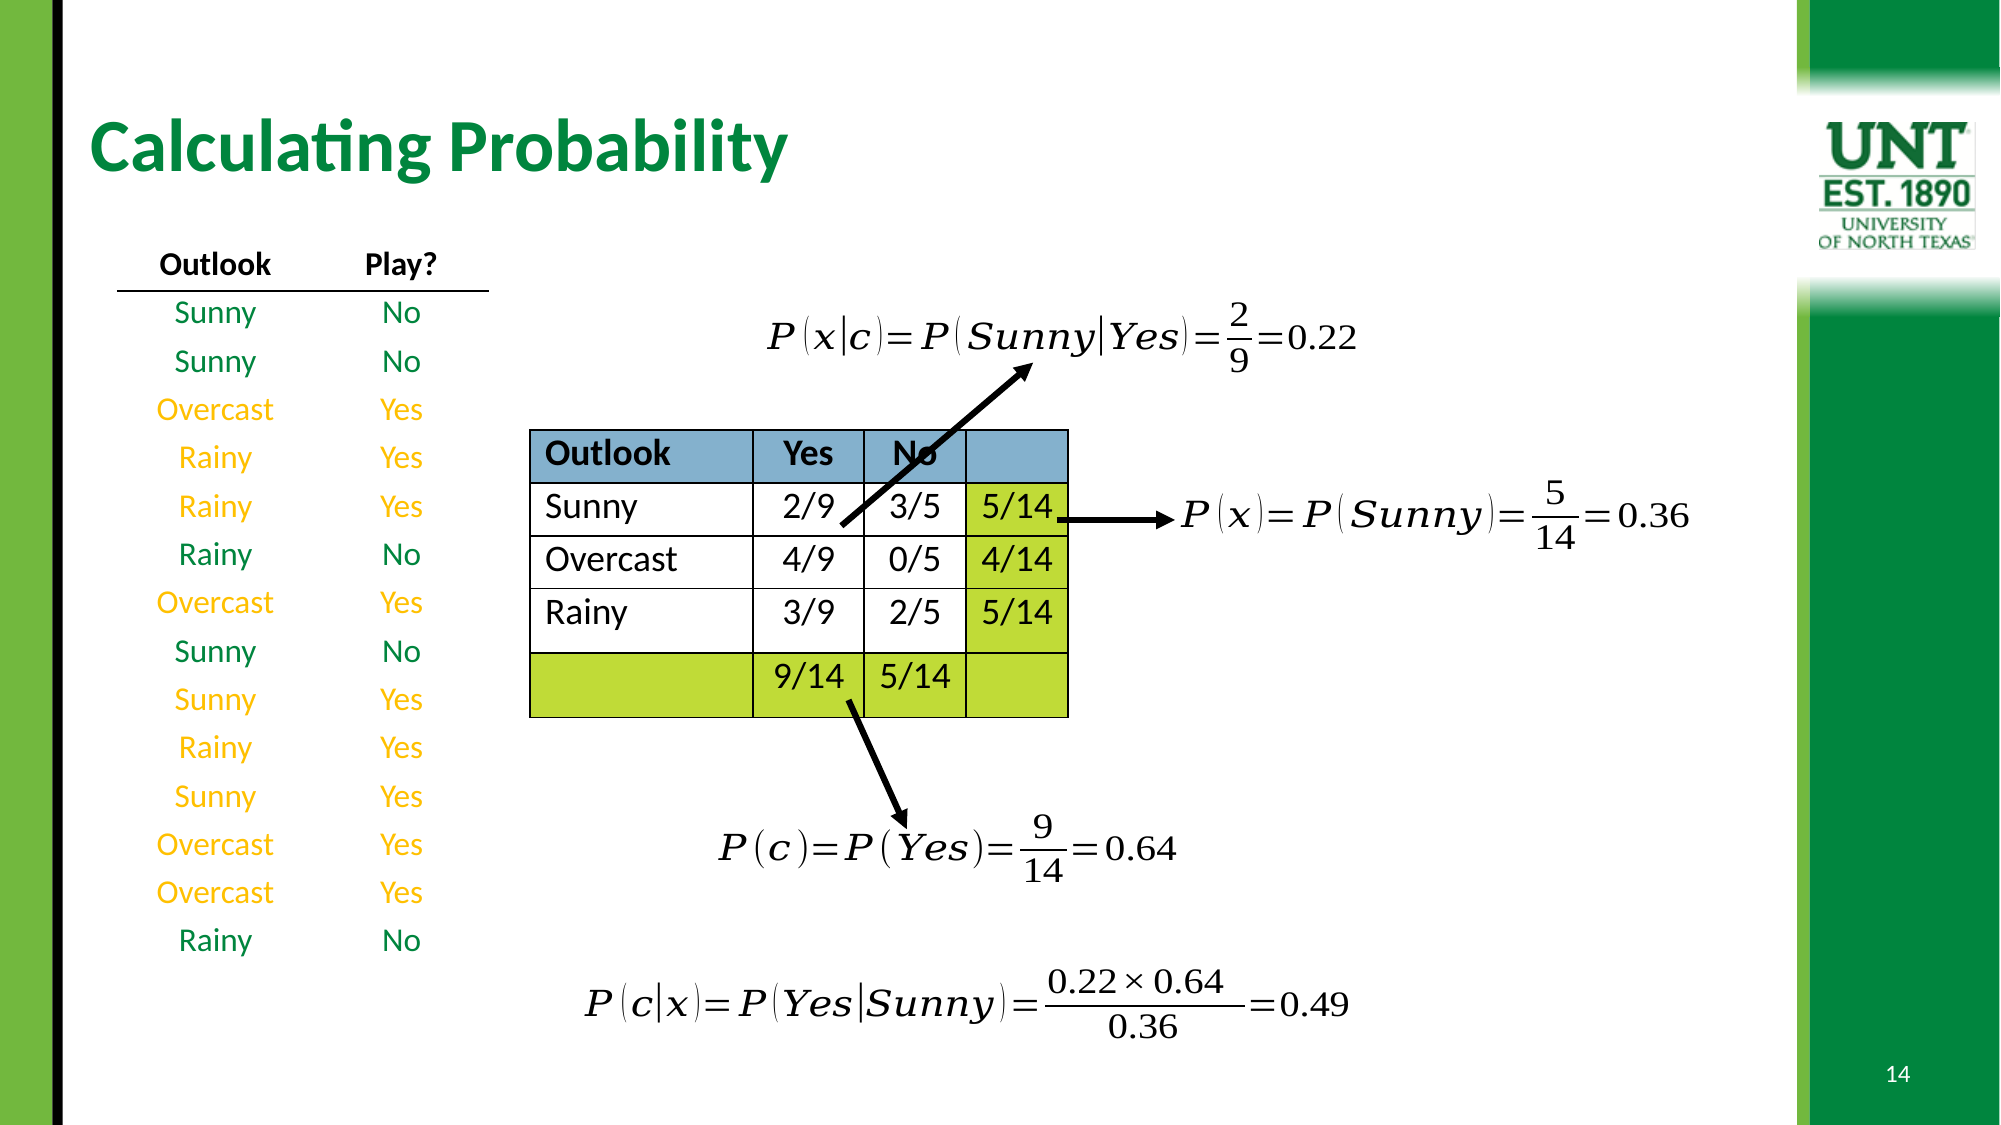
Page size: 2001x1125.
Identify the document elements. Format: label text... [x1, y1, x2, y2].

table_cell Yes [314, 774, 489, 823]
table_cell Yes [314, 726, 489, 774]
table_cell Rainy [117, 919, 314, 968]
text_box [765, 295, 1359, 526]
slide_number 14 [1859, 1042, 1937, 1103]
table_cell Overcast [117, 823, 314, 871]
table_cell No [314, 533, 489, 581]
table_cell 2/5 [865, 589, 965, 652]
table_cell [967, 654, 1067, 699]
table_cell No [314, 630, 489, 678]
table_cell 0/5 [865, 537, 965, 588]
table_cell Rainy [117, 533, 314, 581]
table_cell Sunny [531, 484, 752, 535]
table_cell 5/14 [967, 589, 1067, 652]
table_header Outlook [117, 234, 314, 290]
table_cell 3/5 [865, 526, 965, 535]
table_cell Sunny [117, 774, 314, 823]
table_cell Overcast [117, 581, 314, 630]
table_cell [531, 654, 752, 717]
table_cell Overcast [117, 871, 314, 919]
table_cell Rainy [531, 589, 752, 652]
table_cell Yes [314, 581, 489, 630]
table_cell 5/14 [865, 654, 965, 699]
table_cell No [314, 340, 489, 388]
table_cell 5/14 [967, 526, 1056, 535]
table_cell Rainy [117, 436, 314, 485]
table_header Play? [314, 234, 489, 290]
table_cell Yes [314, 388, 489, 436]
table_cell Overcast [117, 388, 314, 436]
table_cell Rainy [117, 726, 314, 774]
table_cell No [314, 919, 489, 968]
table_header Outlook [531, 431, 752, 482]
table_cell Yes [314, 823, 489, 871]
table_cell Sunny [117, 340, 314, 388]
table_cell Yes [314, 678, 489, 726]
table_cell 4/9 [754, 537, 863, 588]
table_cell 4/14 [967, 537, 1067, 588]
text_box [716, 699, 1179, 892]
table_cell Sunny [117, 678, 314, 726]
table_cell Overcast [531, 537, 752, 588]
table_cell Yes [314, 485, 489, 533]
table_cell Yes [314, 436, 489, 485]
picture [1819, 122, 1977, 251]
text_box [1056, 472, 1691, 559]
table_cell Sunny [117, 630, 314, 678]
table_cell No [314, 292, 489, 340]
table_cell 9/14 [754, 654, 863, 699]
table_cell Sunny [117, 292, 314, 340]
table_cell 2/9 [754, 484, 863, 535]
table_header Yes [754, 431, 765, 482]
table_cell Yes [314, 871, 489, 919]
title Calculating Probability [75, 59, 1786, 234]
table_cell Rainy [117, 485, 314, 533]
table_cell 3/9 [754, 589, 863, 652]
